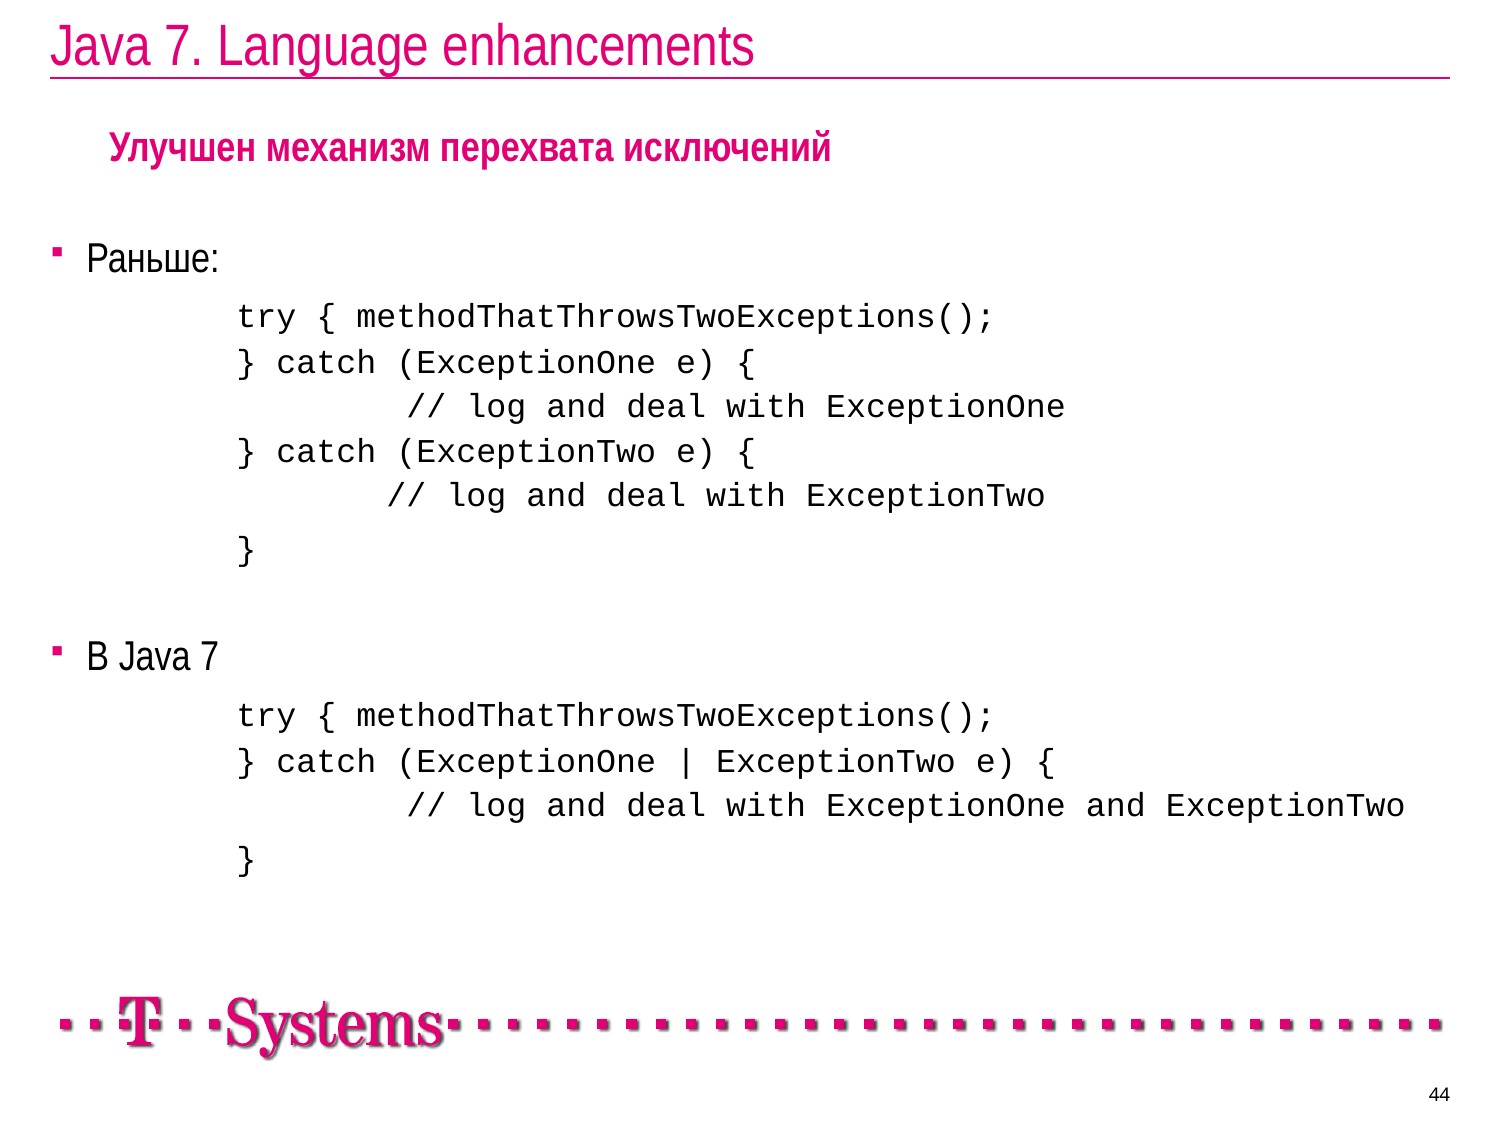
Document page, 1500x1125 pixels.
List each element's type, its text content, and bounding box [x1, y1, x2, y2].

slide_number 44 [1361, 1082, 1451, 1107]
title Java 7. Language enhancements [50, 14, 1450, 91]
list Улучшен механизм перехвата исключений Раньше: try { methodThatThrowsTwoExceptions(); } catch (ExceptionOne e) { // log and deal with ExceptionOne } catch (ExceptionTwo e) { // log and deal with ExceptionTwo } В Java 7 try { methodThatThrowsTwoExceptions(); } catch (ExceptionOne | ExceptionTwo e) { // log and deal with ExceptionOne and ExceptionTwo } [50, 125, 1450, 988]
